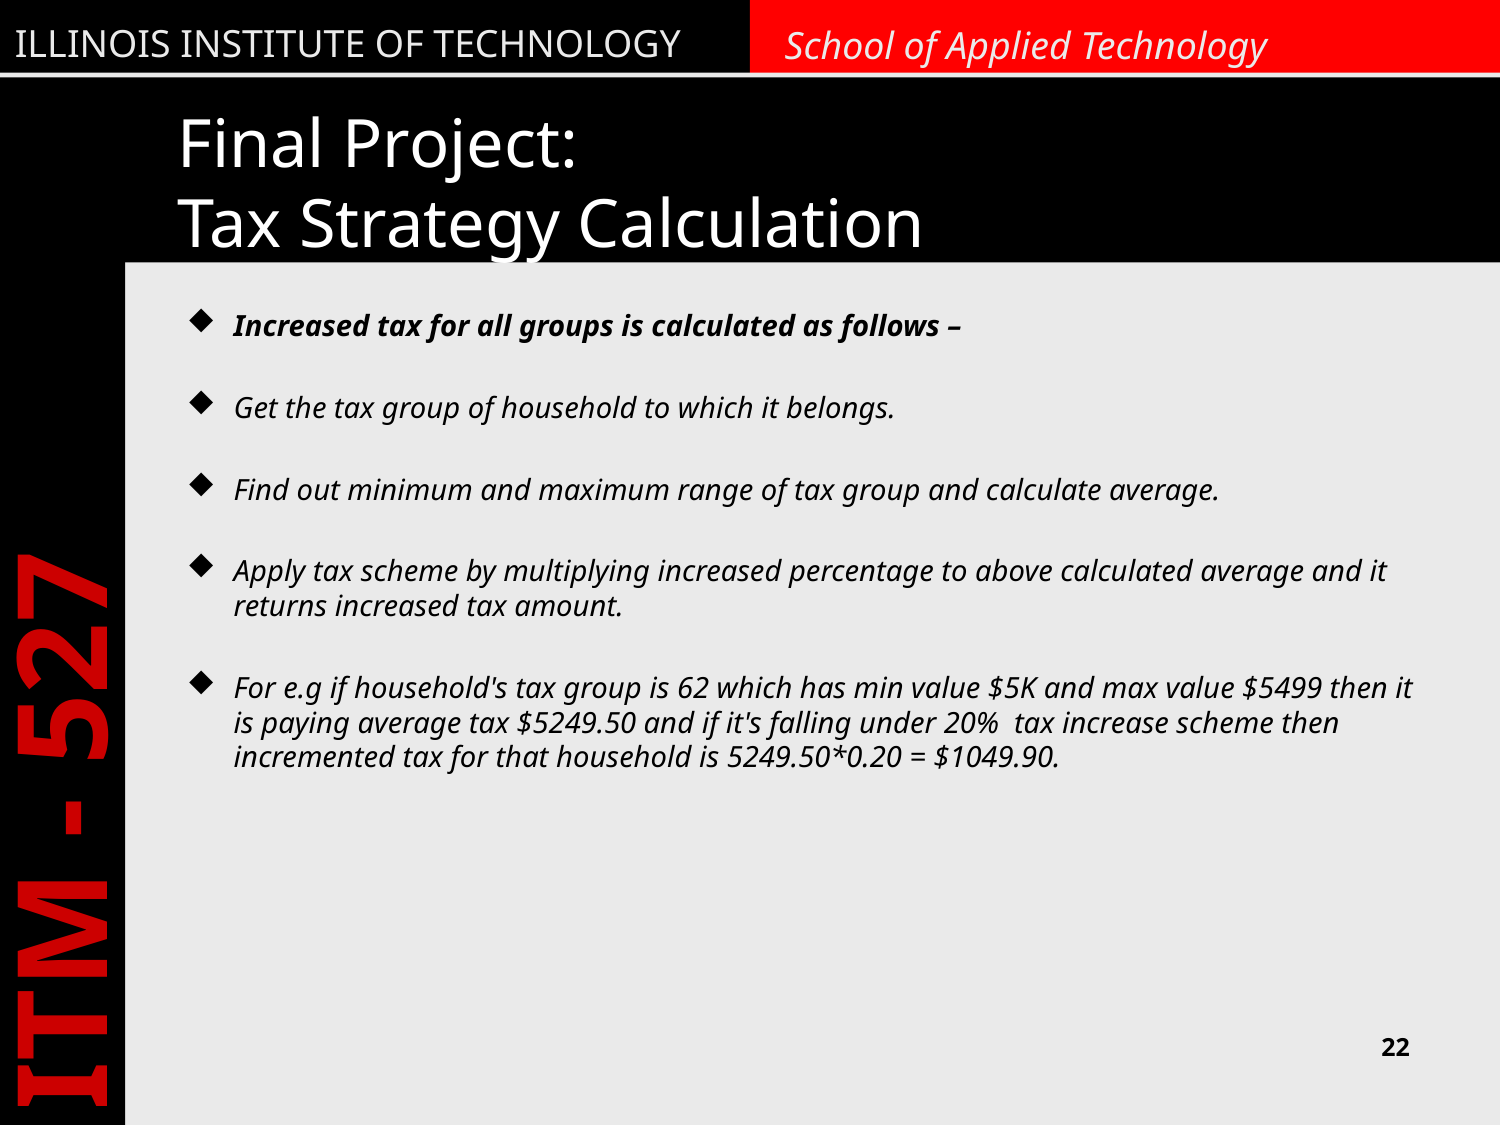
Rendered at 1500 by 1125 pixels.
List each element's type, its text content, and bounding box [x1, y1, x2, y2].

title Final Project: Tax Strategy Calculation [162, 87, 1426, 276]
list Increased tax for all groups is calculated as follows – Get the tax group of household to which it belongs. Find out minimum and maximum range of tax group and calculate average. Apply tax scheme by multiplying increased percentage to above calculated average and it returns increased tax amount. For e.g if household's tax group is 62 which has min value $5K and max value $5499 then it is paying average tax $5249.50 and if it's falling under 20% tax increase scheme then incremented tax for that household is 5249.50*0.20 = $1049.90. [162, 299, 1451, 1006]
slide_number 22 [1074, 1024, 1426, 1103]
